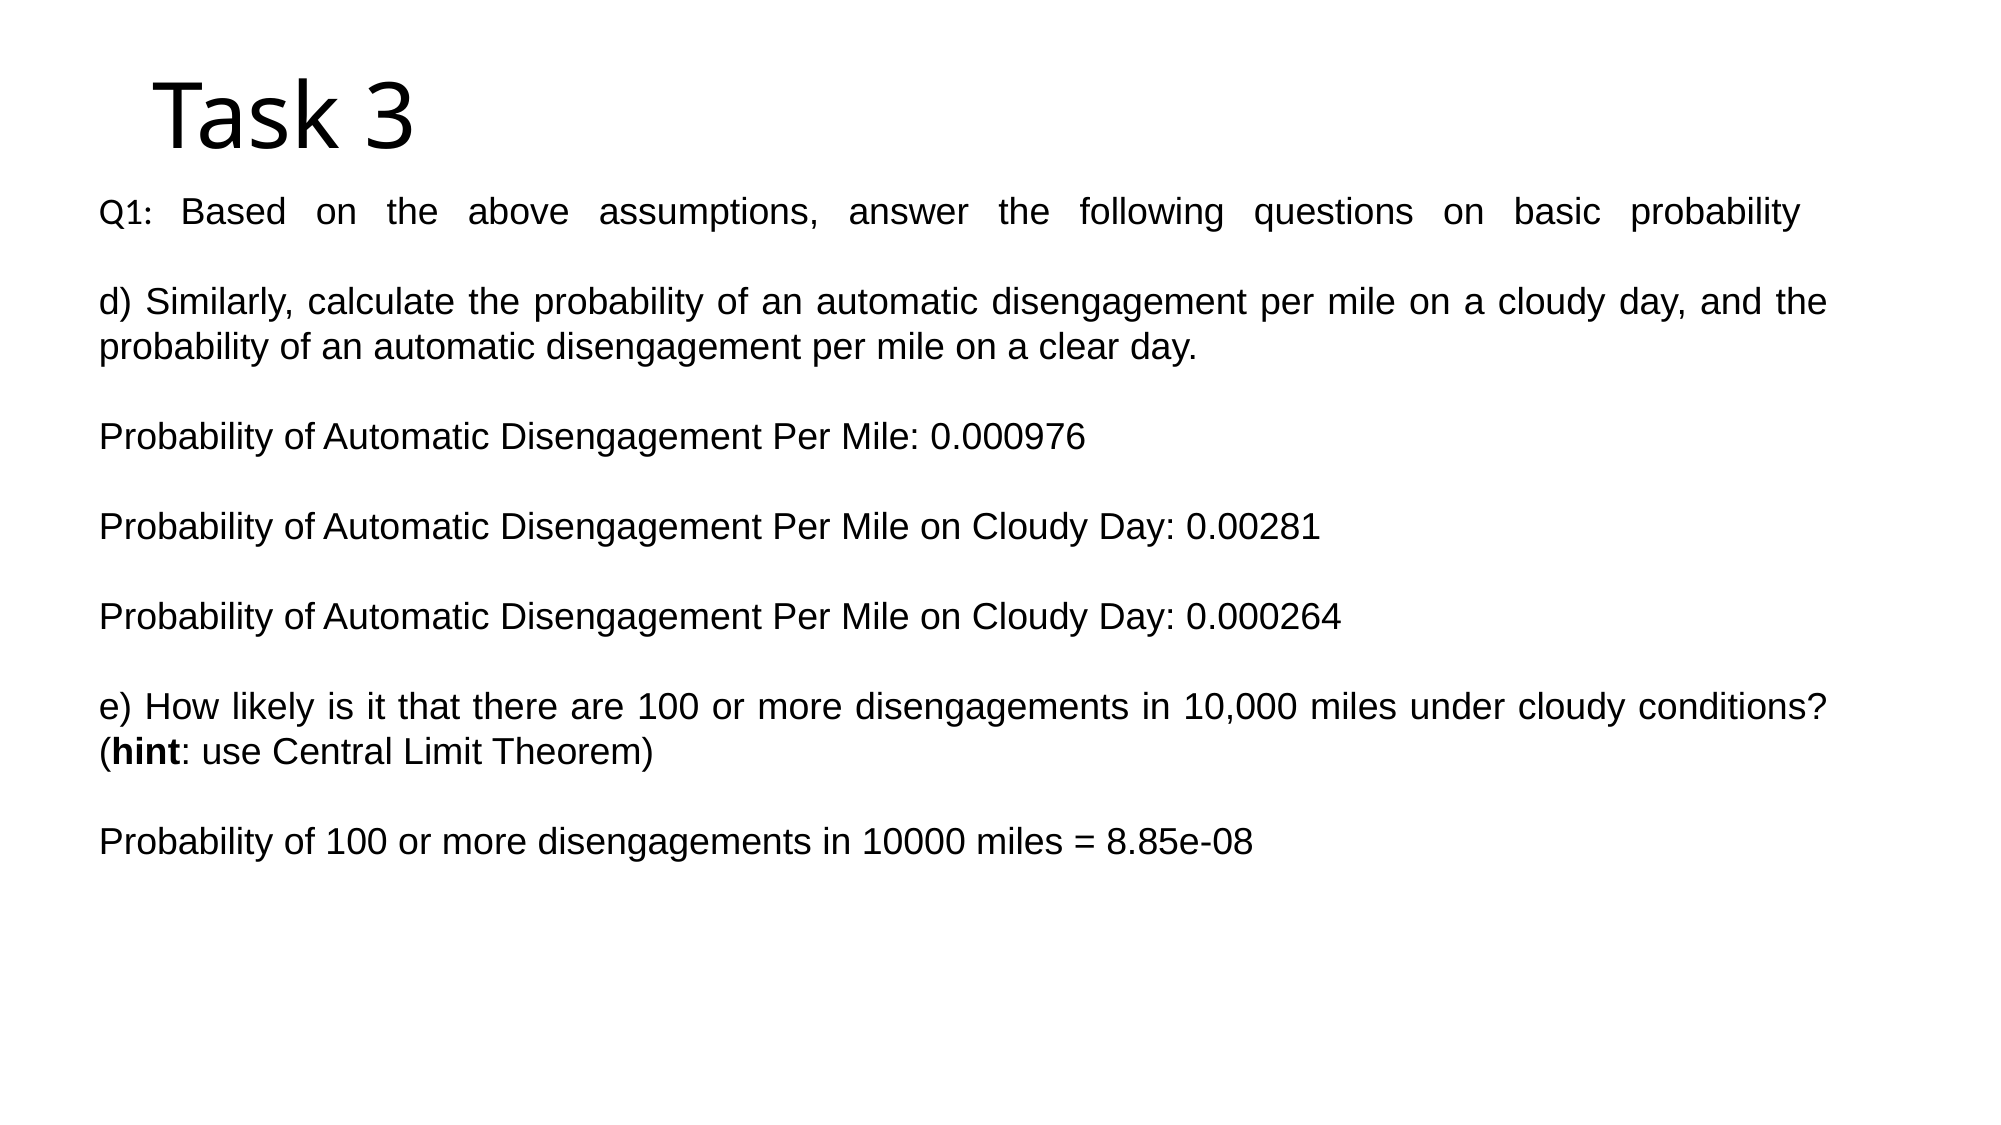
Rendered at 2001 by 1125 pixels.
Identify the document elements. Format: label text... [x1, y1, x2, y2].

text_box Q1: Based on the above assumptions, answer the following questions on basic probability d) Similarly, calculate the probability of an automatic disengagement per mile on a cloudy day, and the probability of an automatic disengagement per mile on a clear day. Probability of Automatic Disengagement Per Mile: 0.000976 Probability of Automatic Disengagement Per Mile on Cloudy Day: 0.00281 Probability of Automatic Disengagement Per Mile on Cloudy Day: 0.000264 e) How likely is it that there are 100 or more disengagements in 10,000 miles under cloudy conditions? (hint: use Central Limit Theorem) Probability of 100 or more disengagements in 10000 miles = 8.85e-08 [84, 179, 1843, 1005]
title Task 3 [137, 10, 1863, 229]
